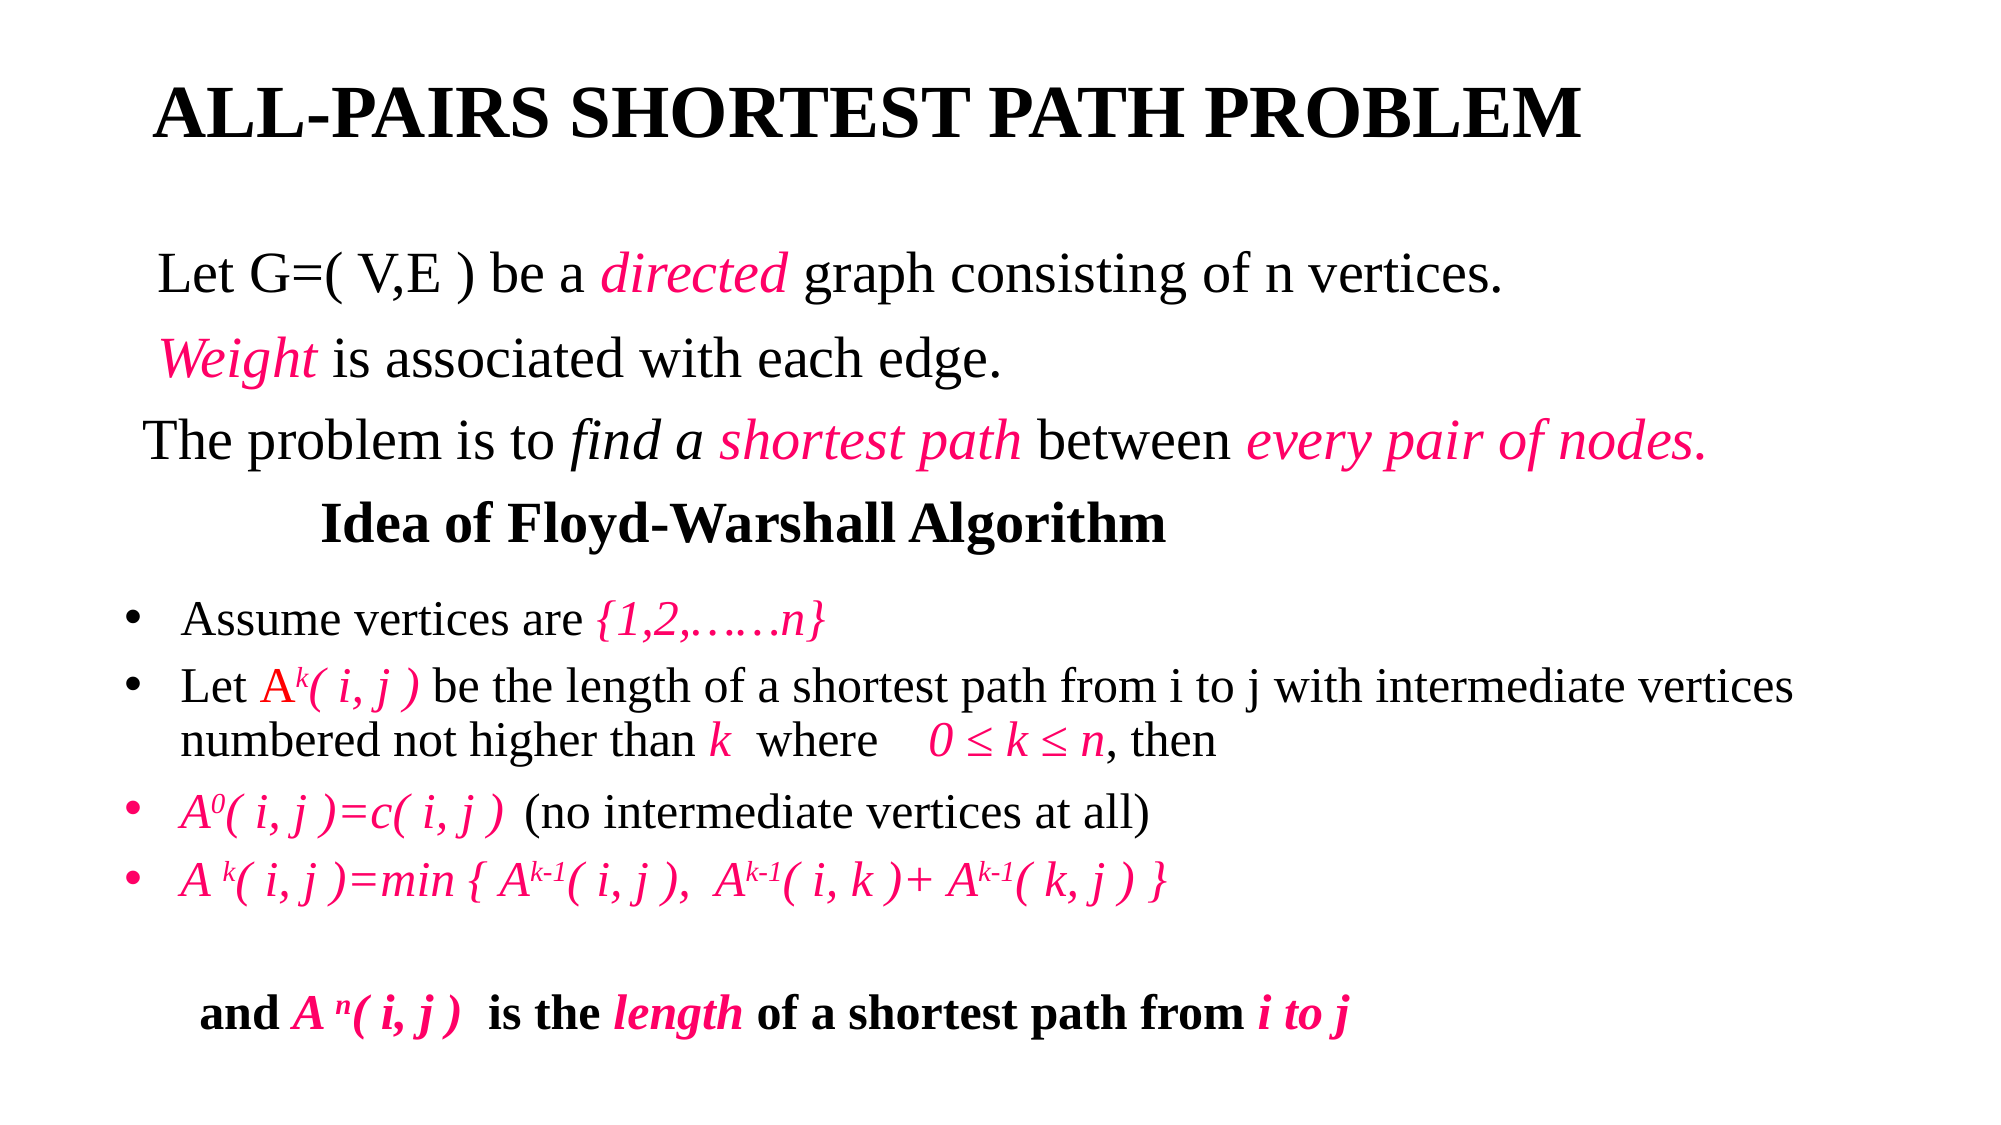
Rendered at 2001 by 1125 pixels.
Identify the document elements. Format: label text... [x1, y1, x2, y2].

title ALL-PAIRS SHORTEST PATH PROBLEM [137, 59, 1863, 168]
text_box Let G=( V,E ) be a directed graph consisting of n vertices. Weight is associated with each edge. The problem is to find a shortest path between every pair of nodes. Idea of Floyd-Warshall Algorithm [99, 226, 1891, 970]
text_box Assume vertices are {1,2,……n} Let Ak( i, j ) be the length of a shortest path from i to j with intermediate vertices numbered not higher than k where 0 ≤ k ≤ n, then A0( i, j )=c( i, j ) (no intermediate vertices at all) A k( i, j )=min { Ak-1( i, j ), Ak-1( i, k )+ Ak-1( k, j ) } and A n( i, j ) is the length of a shortest path from i to j [109, 585, 1863, 1072]
